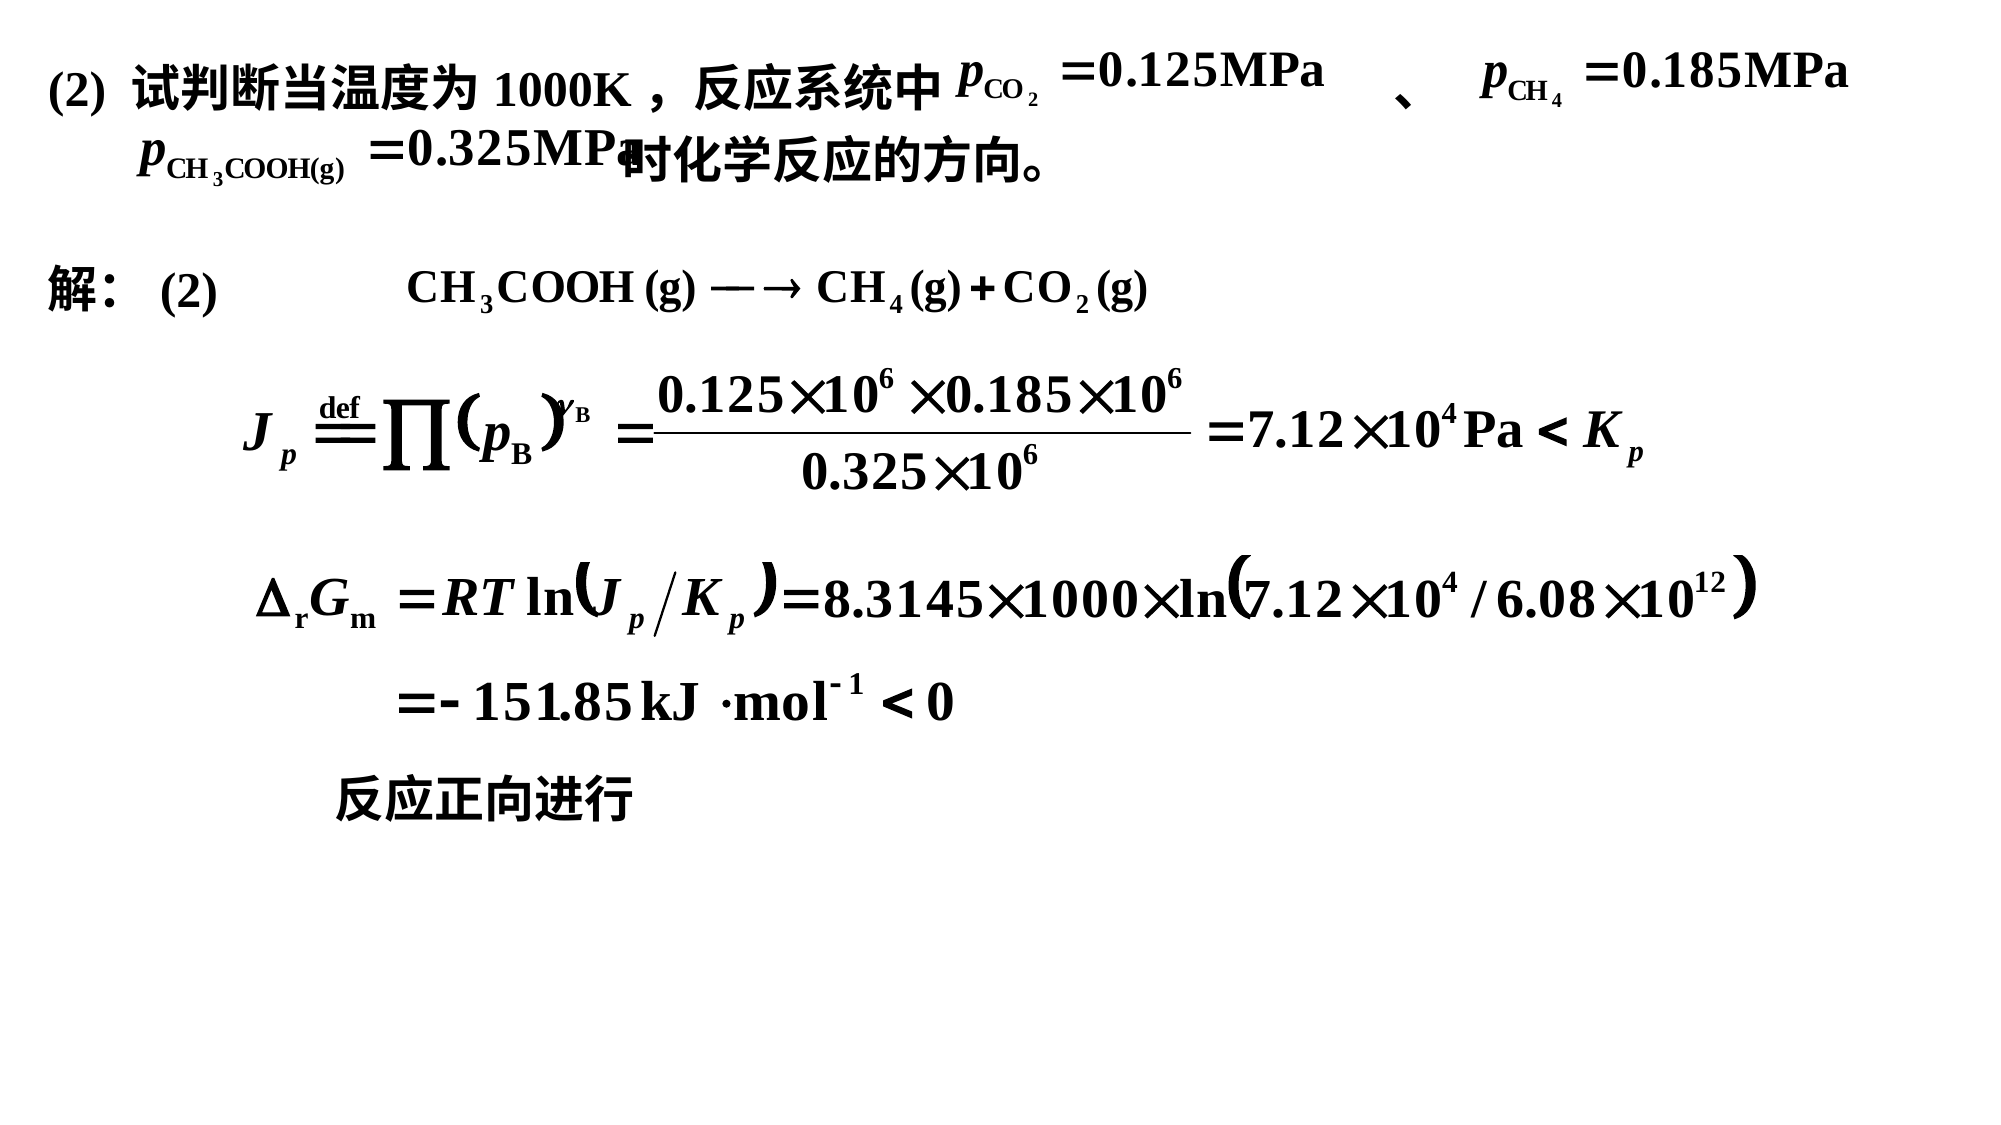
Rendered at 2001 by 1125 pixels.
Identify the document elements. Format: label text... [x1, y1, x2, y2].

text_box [400, 247, 1157, 326]
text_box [385, 656, 966, 743]
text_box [944, 36, 1328, 115]
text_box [247, 562, 822, 647]
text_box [1468, 36, 1852, 117]
text_box (2) 试判断当温度为1000K，反应系统中 、 时化学反应的方向。 [33, 36, 2000, 196]
text_box 反应正向进行 [319, 760, 987, 835]
text_box 解：(2) [33, 249, 297, 325]
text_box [645, 352, 1653, 500]
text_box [125, 114, 646, 196]
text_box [220, 364, 656, 518]
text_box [816, 555, 1757, 640]
